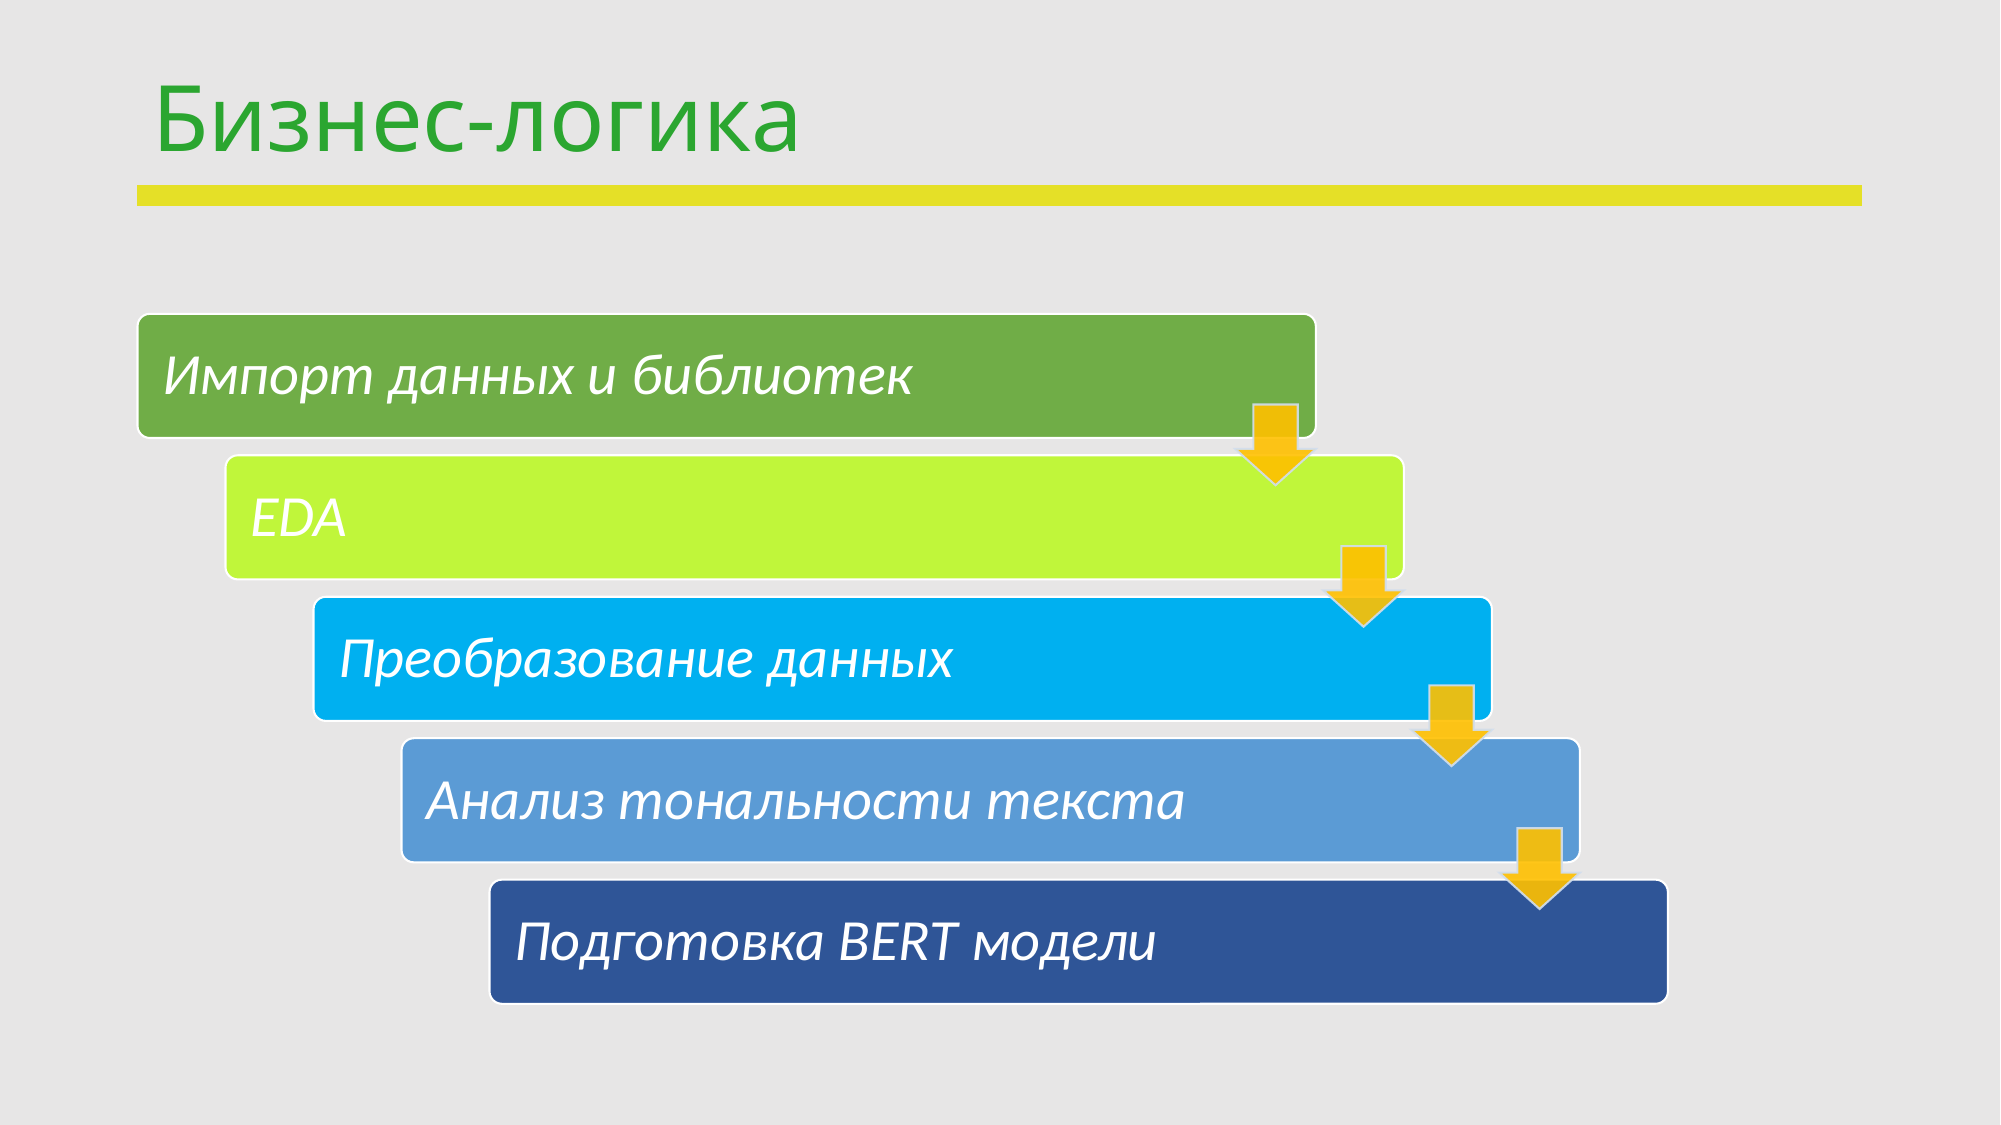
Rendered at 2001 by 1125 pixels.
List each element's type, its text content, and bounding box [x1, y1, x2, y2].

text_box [137, 313, 1668, 1004]
list [137, 299, 1863, 1014]
title Бизнес-логика [137, 59, 1863, 184]
